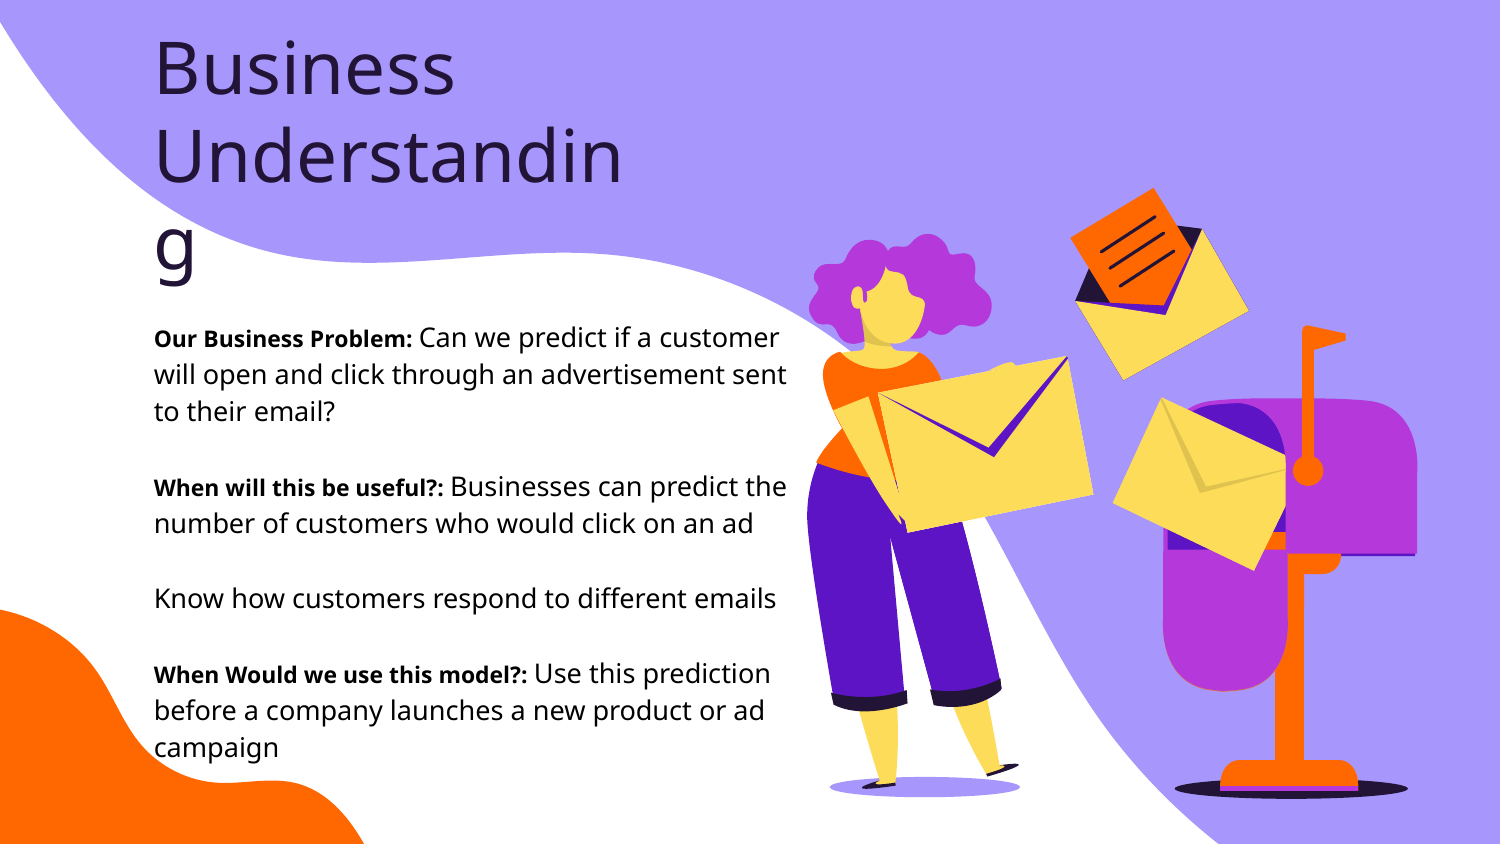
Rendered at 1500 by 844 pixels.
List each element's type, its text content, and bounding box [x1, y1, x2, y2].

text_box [1112, 325, 1423, 799]
title Business Understanding [138, 170, 671, 300]
subtitle Our Business Problem: Can we predict if a customer will open and click through an advertisement sent to their email? When will this be useful?: Businesses can predict the number of customers who would click on an ad Know how customers respond to different emails When Would we use this model?: Use this prediction before a company launches a new product or ad campaign [138, 300, 799, 762]
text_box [1069, 187, 1250, 381]
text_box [804, 233, 1094, 798]
